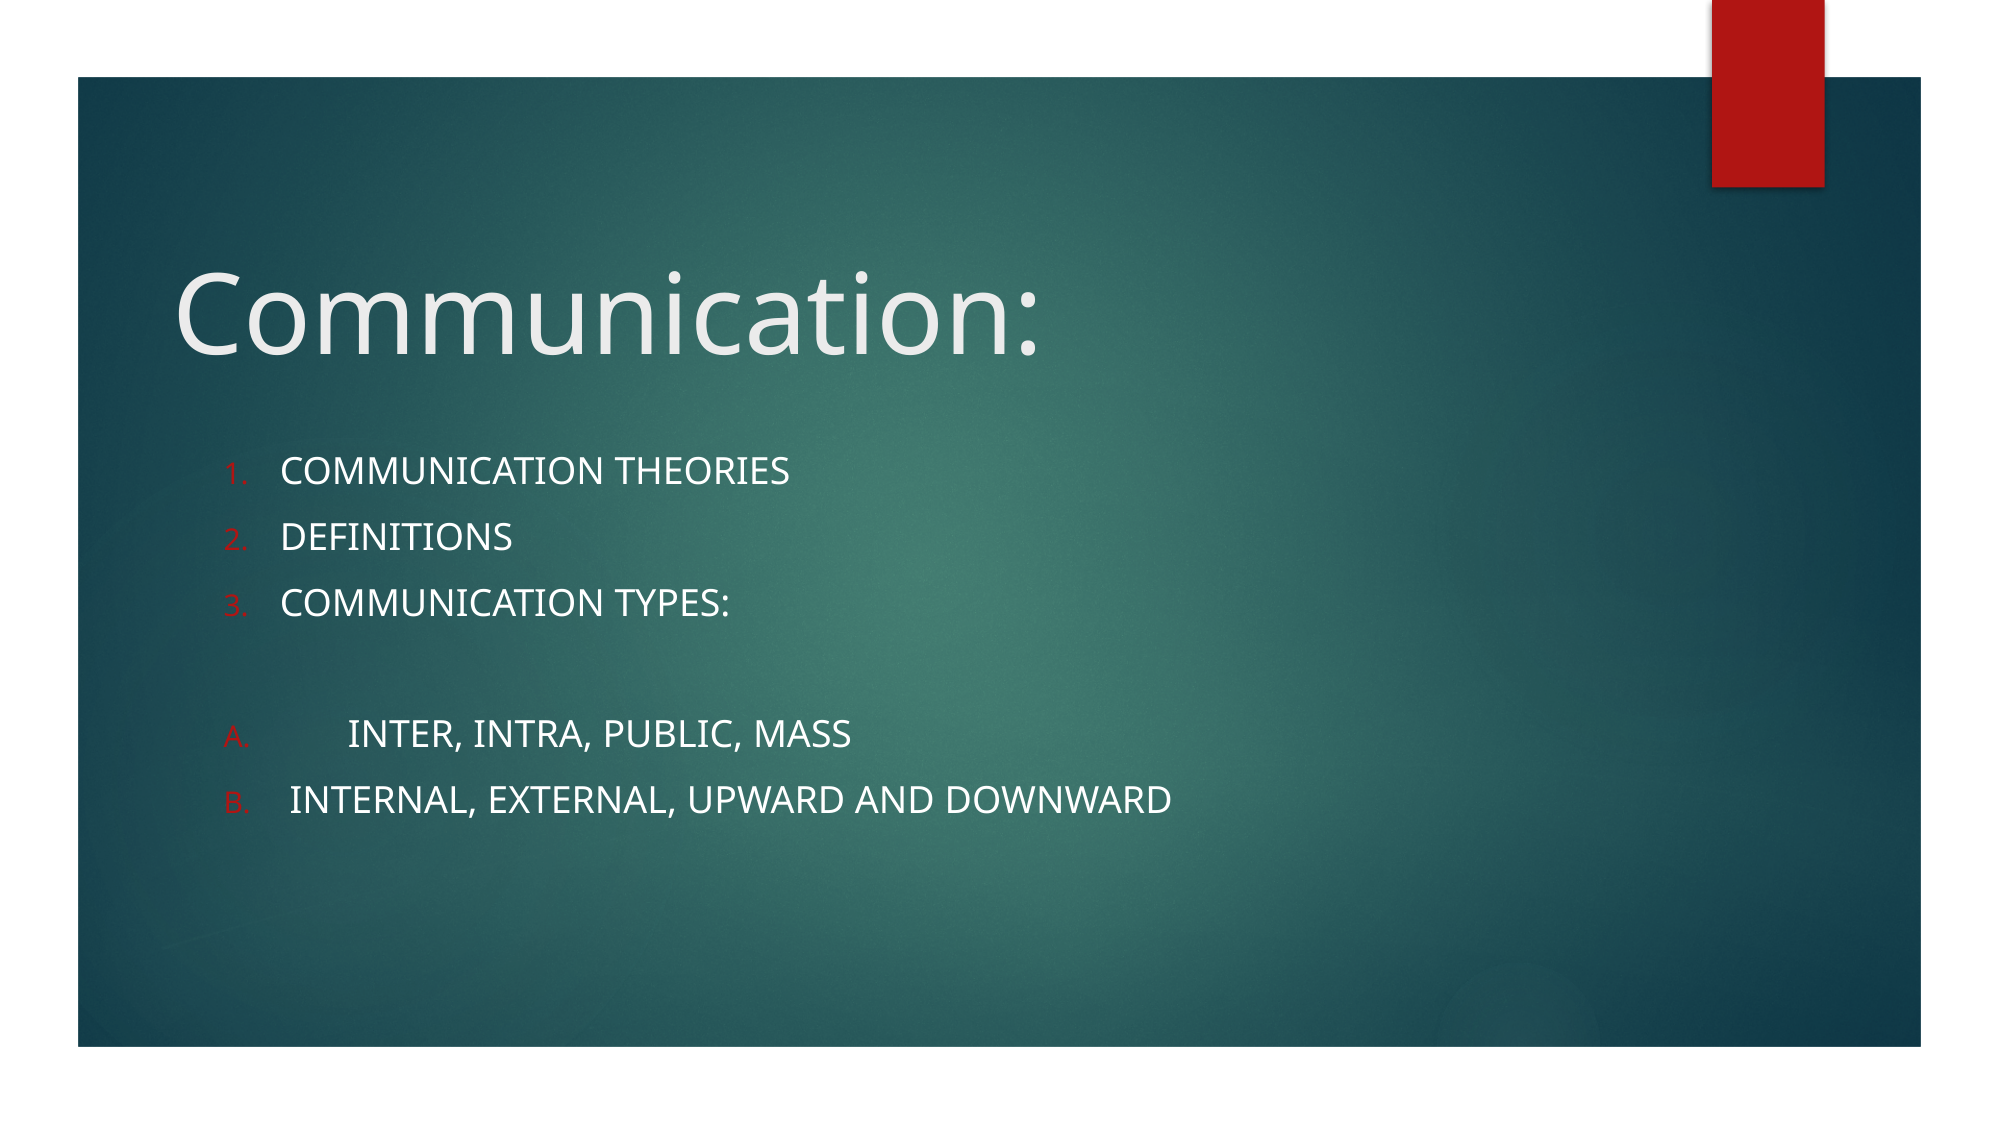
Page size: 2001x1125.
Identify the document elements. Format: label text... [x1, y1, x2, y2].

title Communication: [157, 209, 1606, 385]
subtitle Communication theories Definitions Communication Types: inter, intra, public, mass Internal, external, upward and downward [208, 439, 1657, 953]
